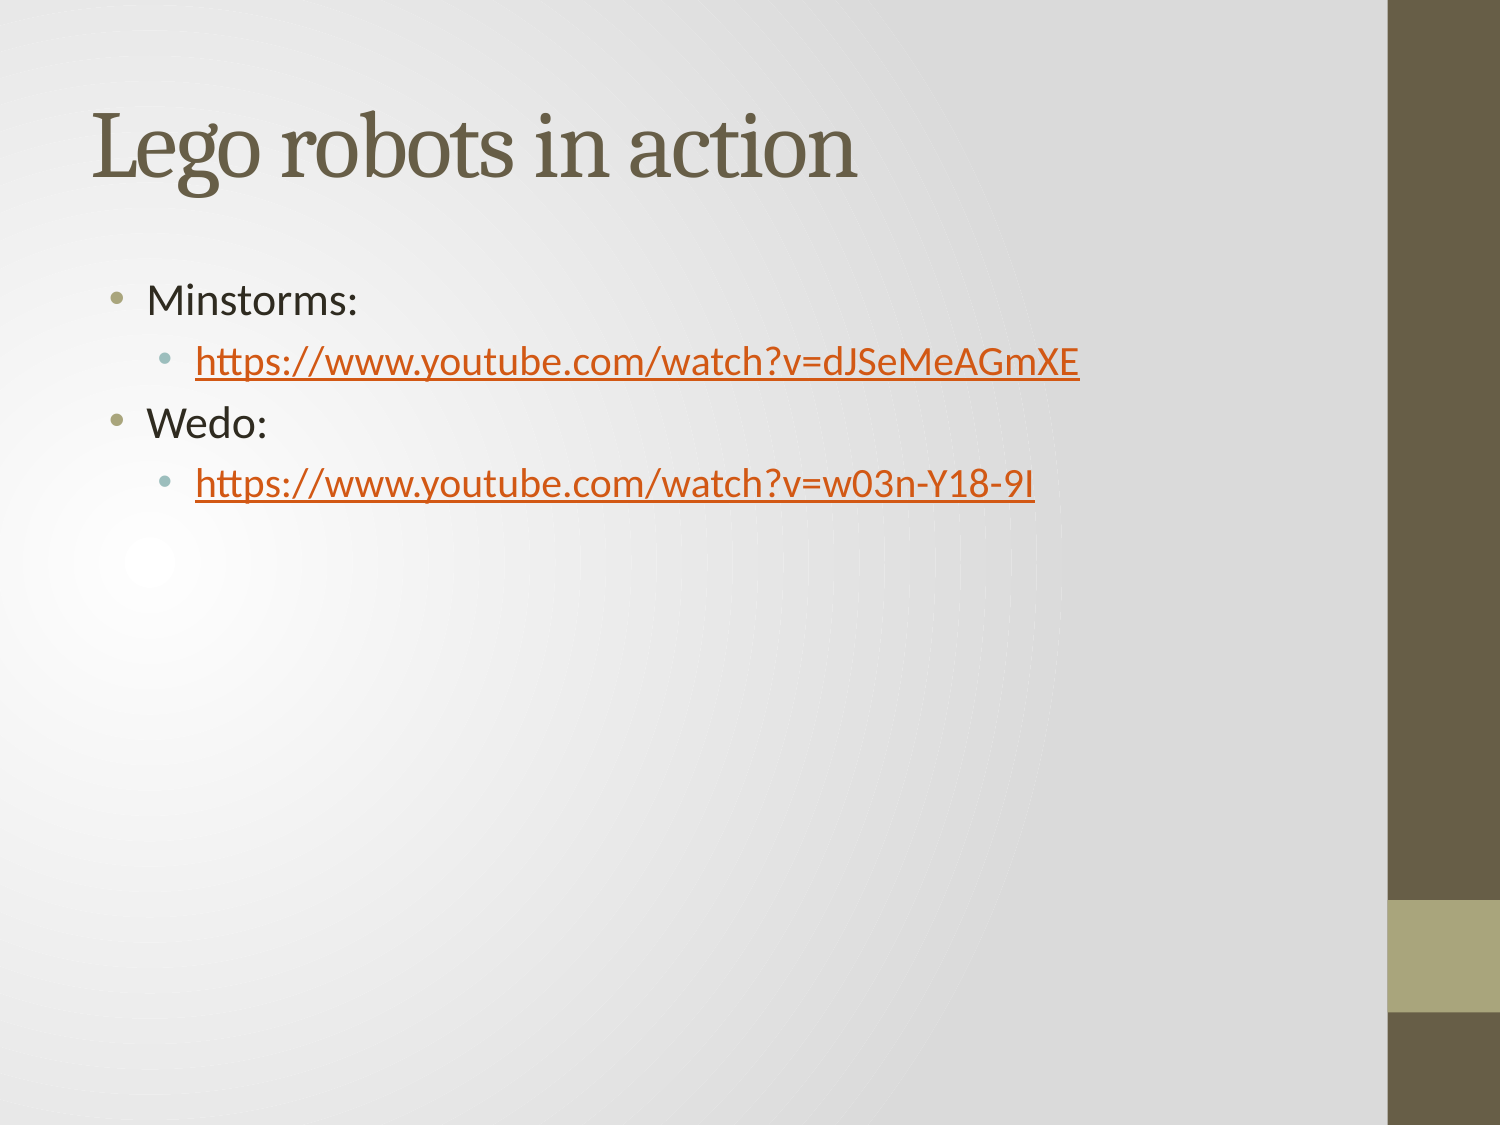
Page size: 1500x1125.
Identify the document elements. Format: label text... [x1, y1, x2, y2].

list Minstorms: https://www.youtube.com/watch?v=dJSeMeAGmXE Wedo: https://www.youtube.com/watch?v=w03n-Y18-9I [75, 262, 1325, 1050]
title Lego robots in action [75, 45, 1325, 233]
